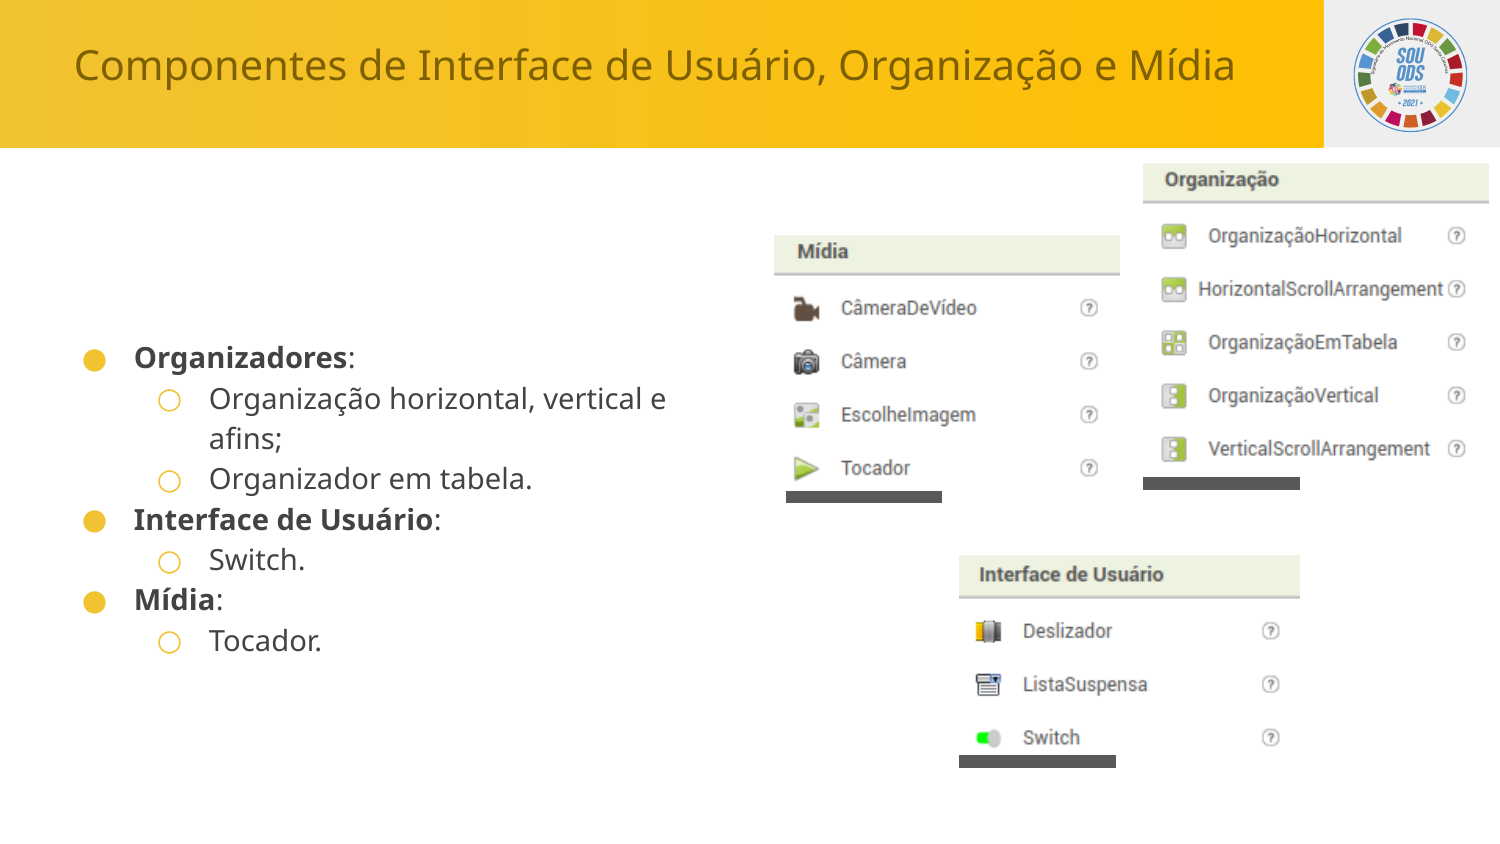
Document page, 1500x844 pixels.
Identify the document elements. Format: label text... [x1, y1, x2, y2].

picture [773, 235, 1120, 494]
picture [959, 555, 1301, 762]
picture [1143, 162, 1489, 484]
picture [1350, 12, 1474, 136]
title Componentes de Interface de Usuário, Organização e Mídia [59, 23, 1324, 104]
list Organizadores: Organização horizontal, vertical e afins; Organizador em tabela. Interface de Usuário: Switch. Mídia: Tocador. [0, 147, 750, 844]
